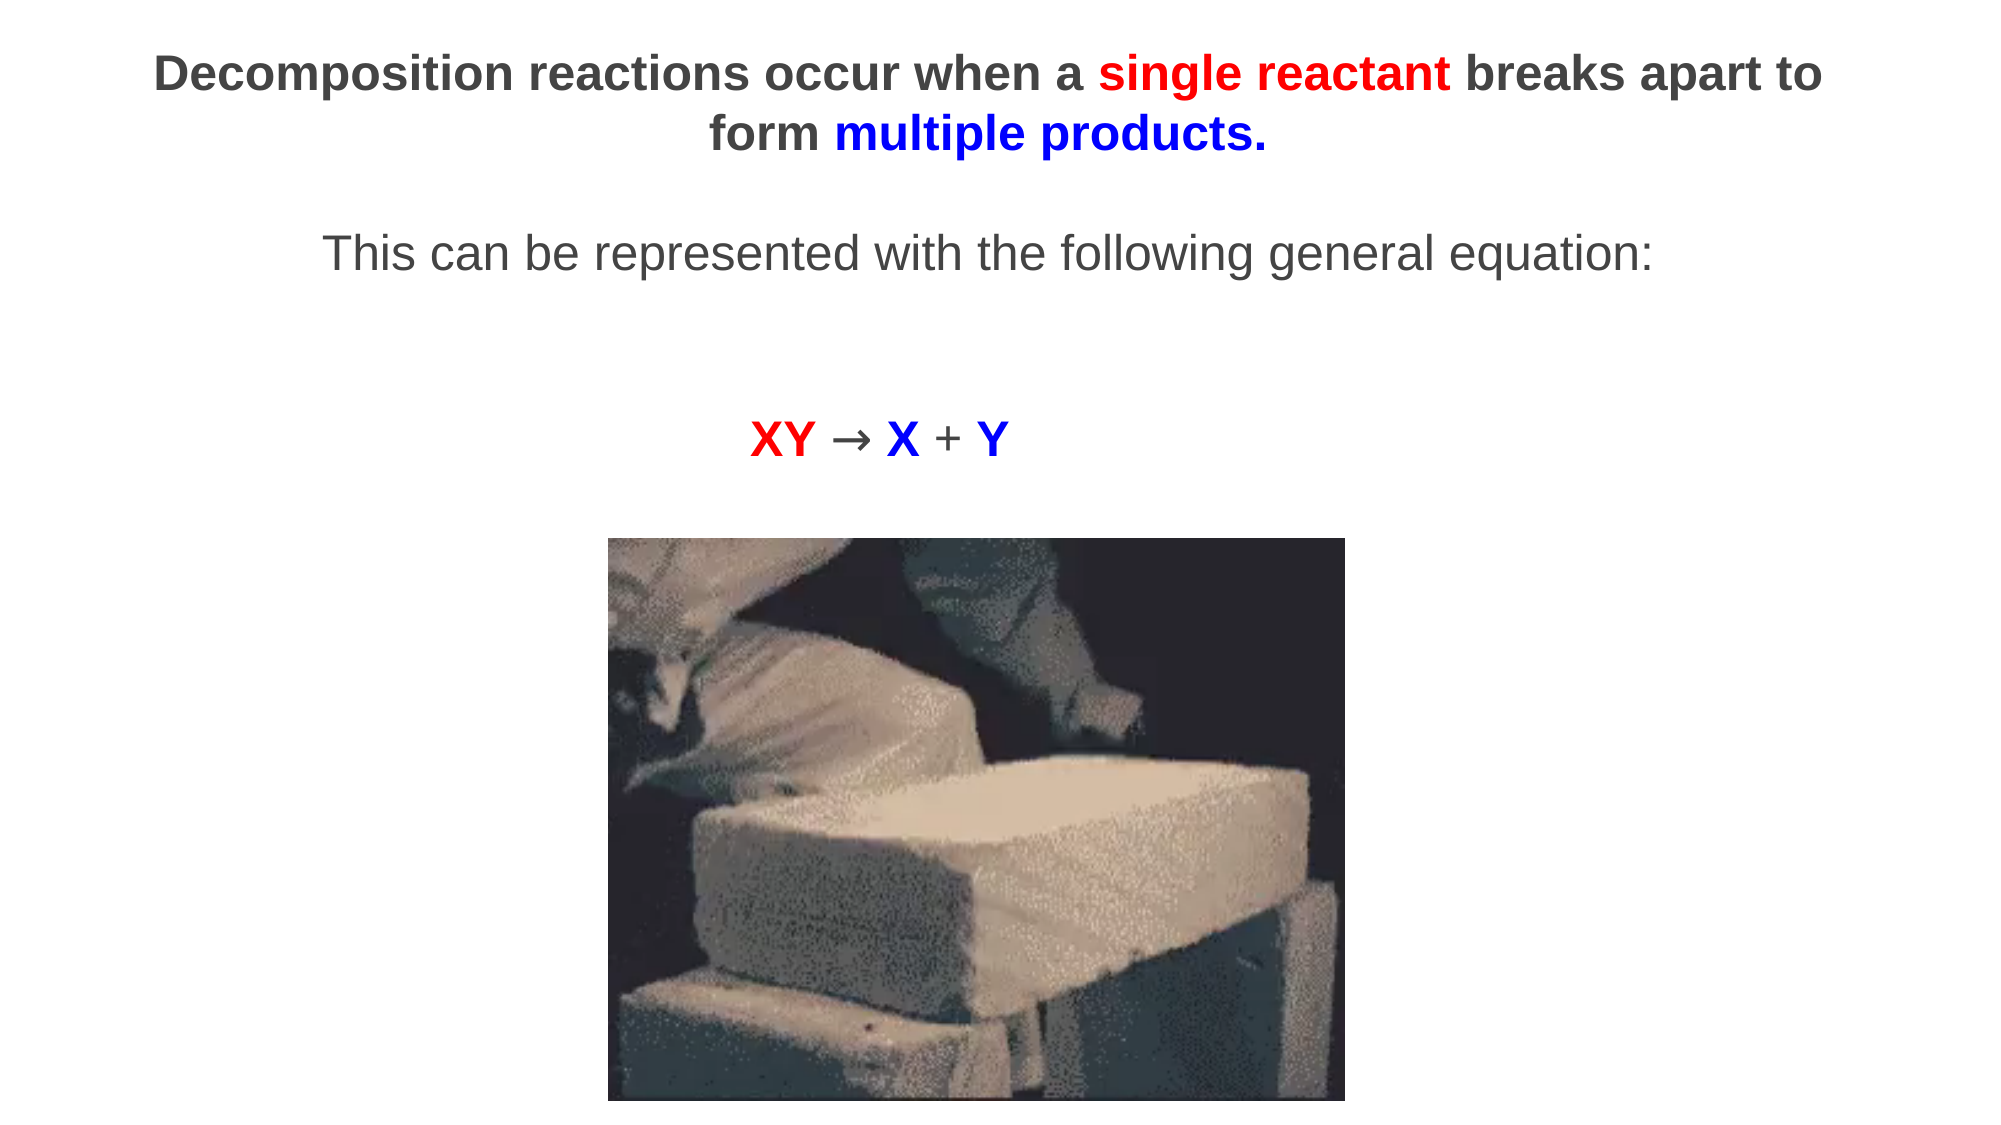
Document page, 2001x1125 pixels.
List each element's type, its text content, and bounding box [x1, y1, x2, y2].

text_box Decomposition reactions occur when a single reactant breaks apart to form multiple products. This can be represented with the following general equation: [77, 32, 1900, 288]
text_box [607, 537, 1346, 1102]
text_box XY → X + Y [735, 398, 1239, 474]
